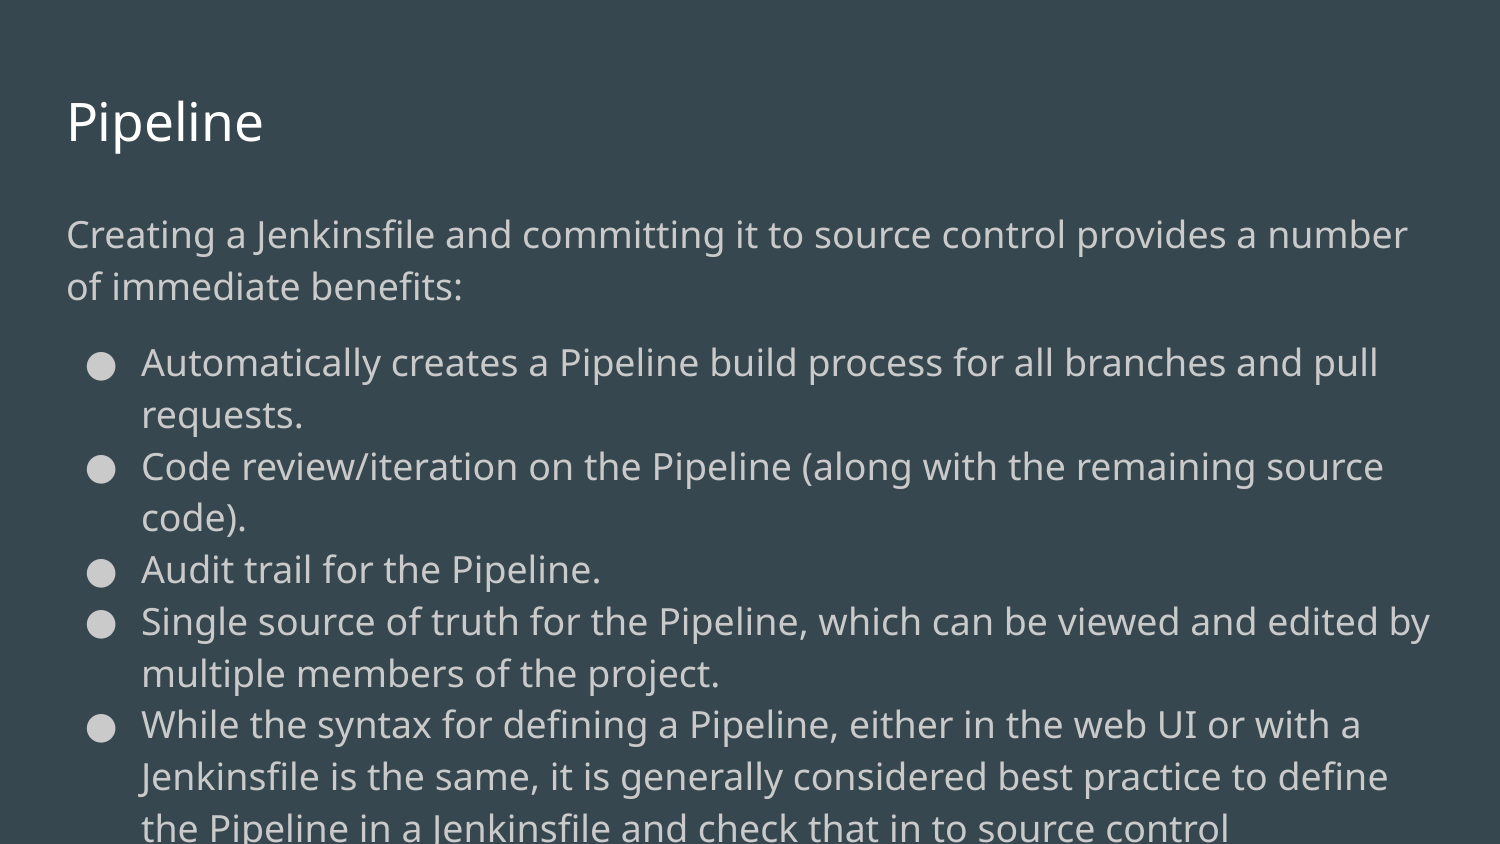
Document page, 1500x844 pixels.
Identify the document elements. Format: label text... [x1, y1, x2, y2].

title Pipeline [51, 72, 1449, 167]
list Creating a Jenkinsfile and committing it to source control provides a number of immediate benefits: Automatically creates a Pipeline build process for all branches and pull requests. Code review/iteration on the Pipeline (along with the remaining source code). Audit trail for the Pipeline. Single source of truth for the Pipeline, which can be viewed and edited by multiple members of the project. While the syntax for defining a Pipeline, either in the web UI or with a Jenkinsfile is the same, it is generally considered best practice to define the Pipeline in a Jenkinsfile and check that in to source control [51, 189, 1449, 750]
